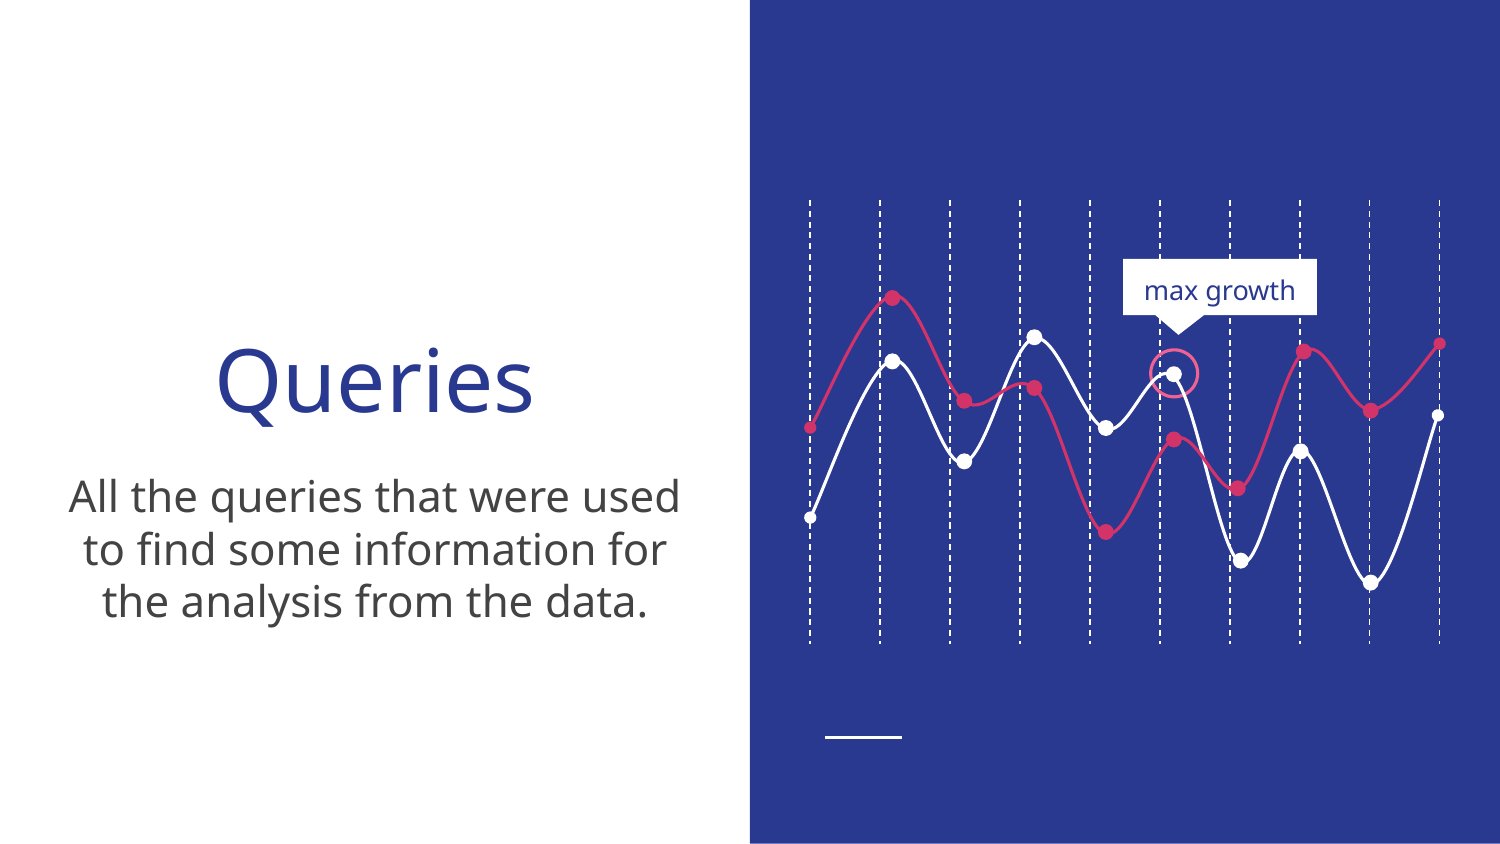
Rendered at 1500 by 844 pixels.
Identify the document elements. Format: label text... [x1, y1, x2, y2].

title Queries [43, 188, 708, 446]
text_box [809, 199, 1440, 291]
subtitle All the queries that were used to find some information for the analysis from the data. [43, 454, 708, 663]
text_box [809, 291, 1440, 539]
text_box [809, 595, 1440, 644]
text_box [810, 545, 1439, 590]
